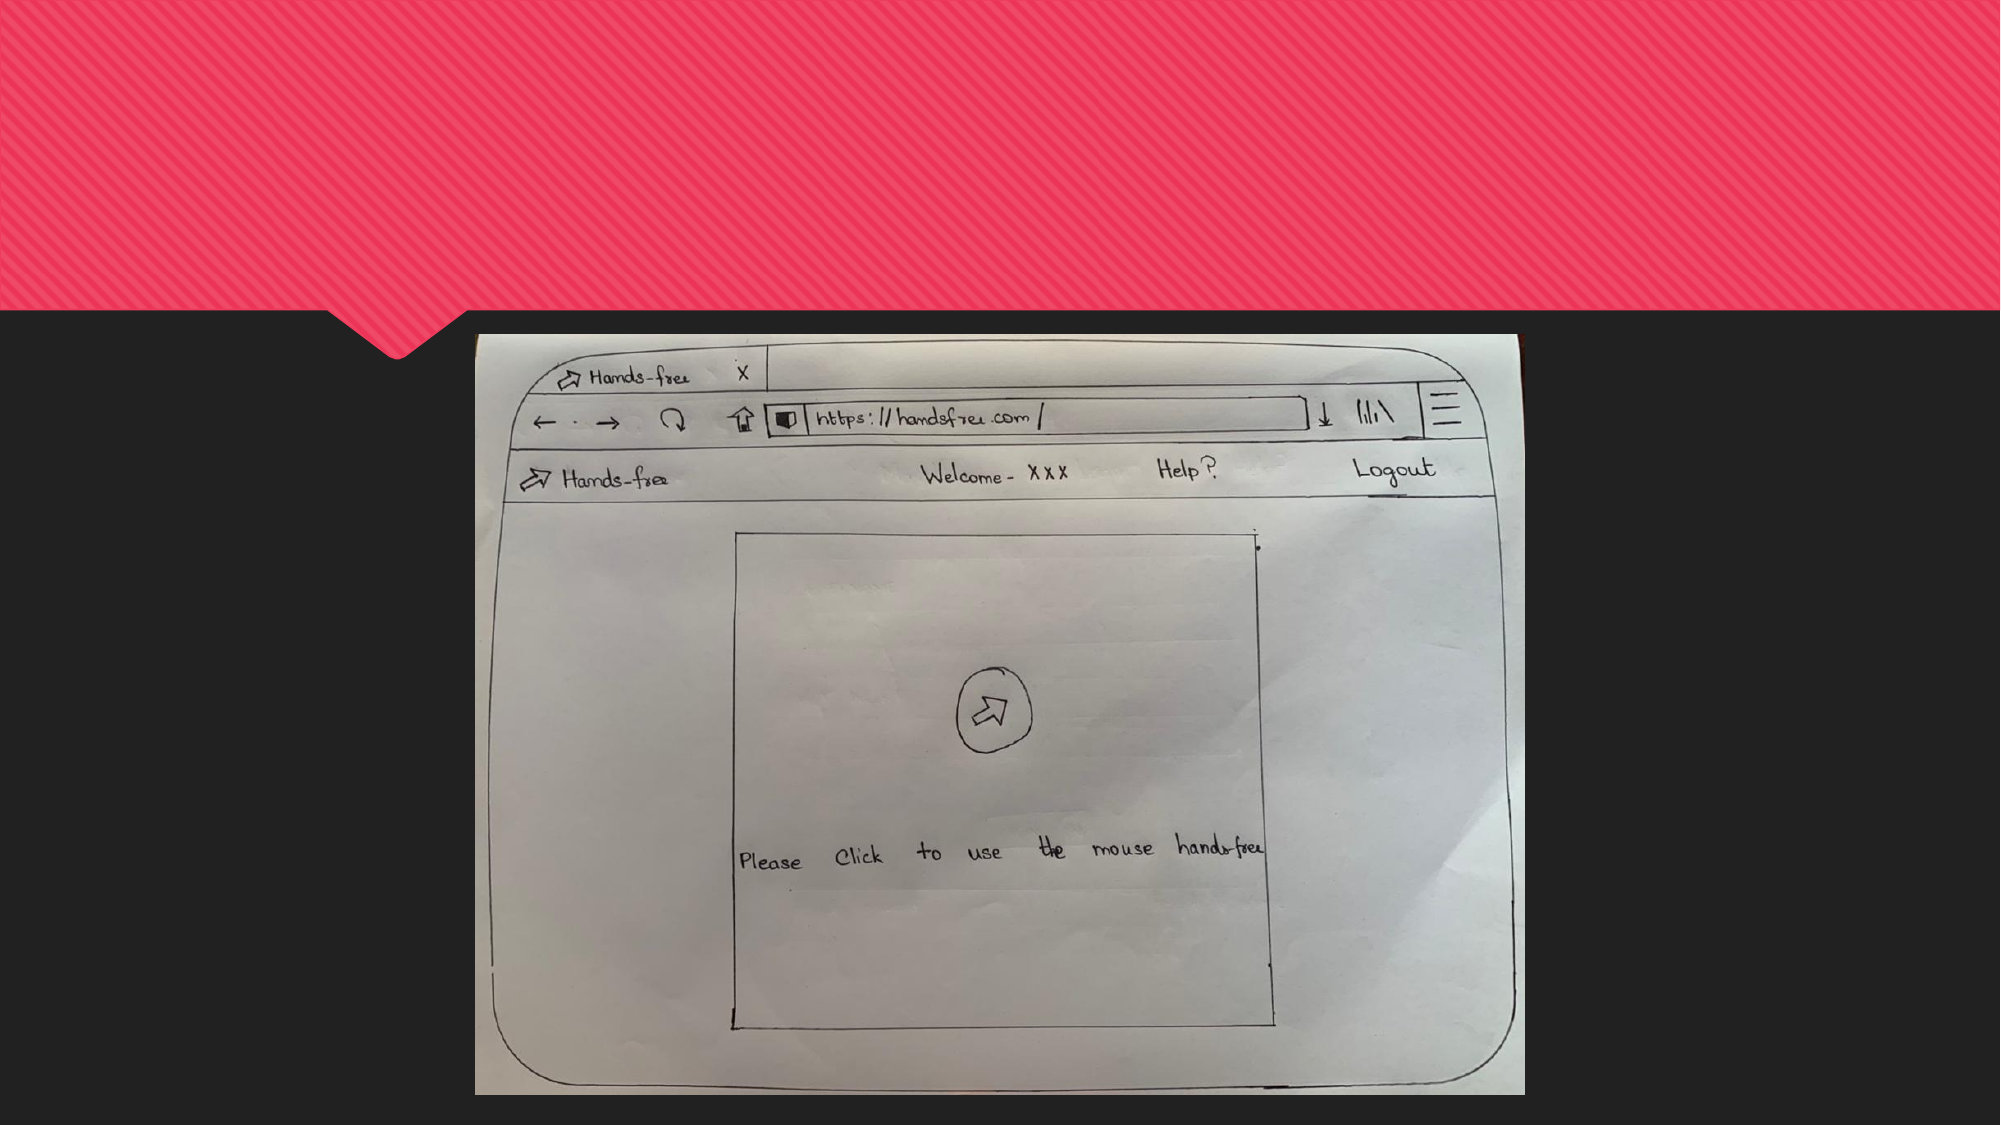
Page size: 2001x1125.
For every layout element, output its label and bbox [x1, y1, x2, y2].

picture [1, 1, 1999, 357]
picture [475, 334, 1525, 1096]
